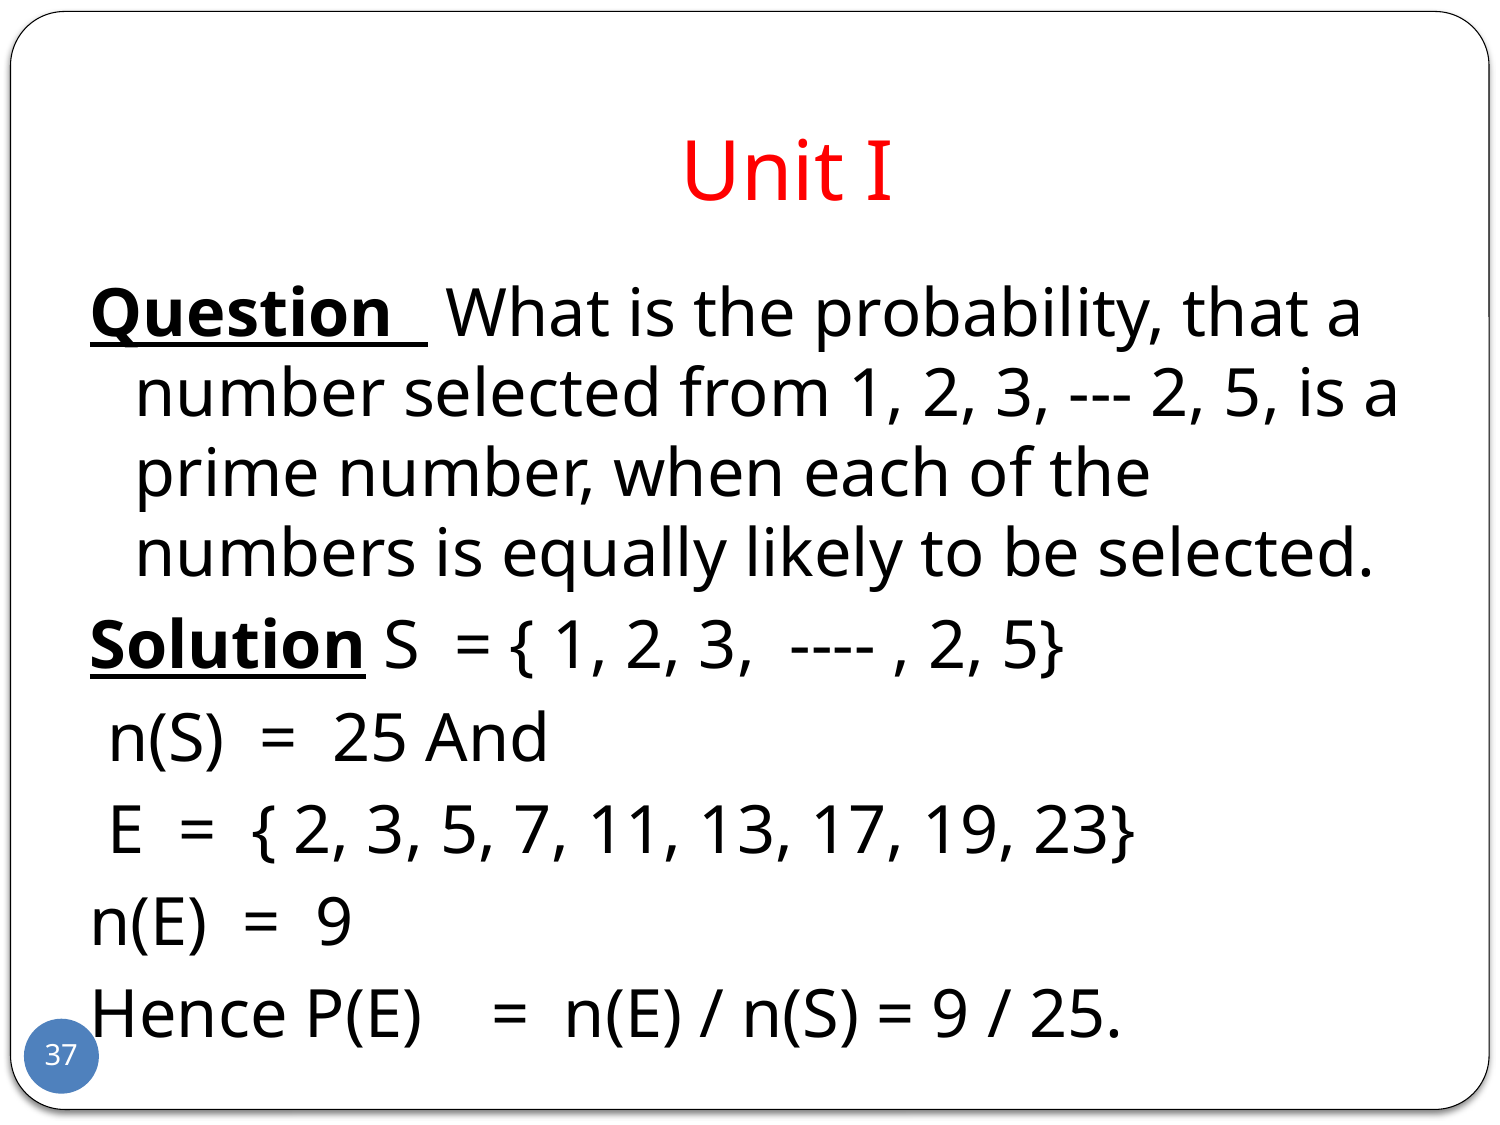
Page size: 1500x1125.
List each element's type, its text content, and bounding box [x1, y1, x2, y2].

slide_number 37 [23, 1018, 75, 1094]
title Unit I [150, 45, 1425, 233]
list Question What is the probability, that a number selected from 1, 2, 3, --- 2, 5, is a prime number, when each of the numbers is equally likely to be selected. Solution S = { 1, 2, 3, ---- , 2, 5} n(S) = 25 And E = { 2, 3, 5, 7, 11, 13, 17, 19, 23} n(E) = 9 Hence P(E) = n(E) / n(S) = 9 / 25. [75, 262, 1425, 1125]
